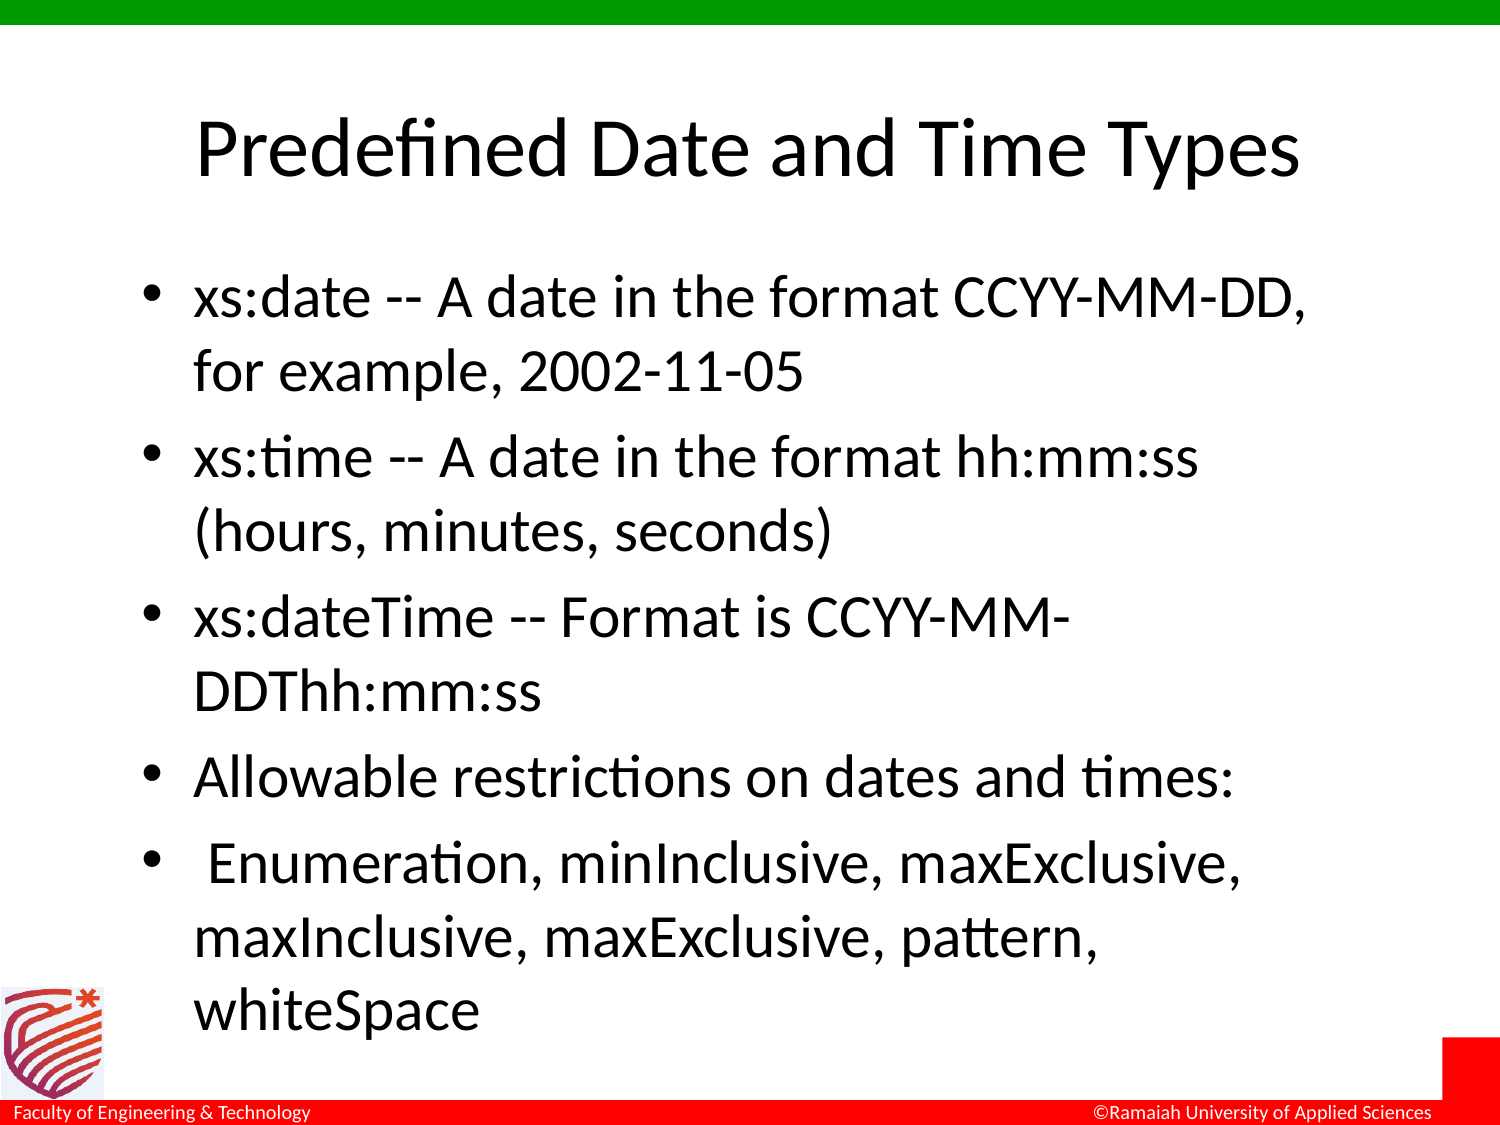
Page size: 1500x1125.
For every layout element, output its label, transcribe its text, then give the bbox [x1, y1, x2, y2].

picture [1, 987, 104, 1100]
list xs:date -- A date in the format CCYY-MM-DD, for example, 2002-11-05 xs:time -- A date in the format hh:mm:ss (hours, minutes, seconds) xs:dateTime -- Format is CCYY-MM-DDThh:mm:ss Allowable restrictions on dates and times: Enumeration, minInclusive, maxExclusive, maxInclusive, maxExclusive, pattern, whiteSpace [126, 248, 1373, 972]
title Predefined Date and Time Types [126, 84, 1373, 228]
